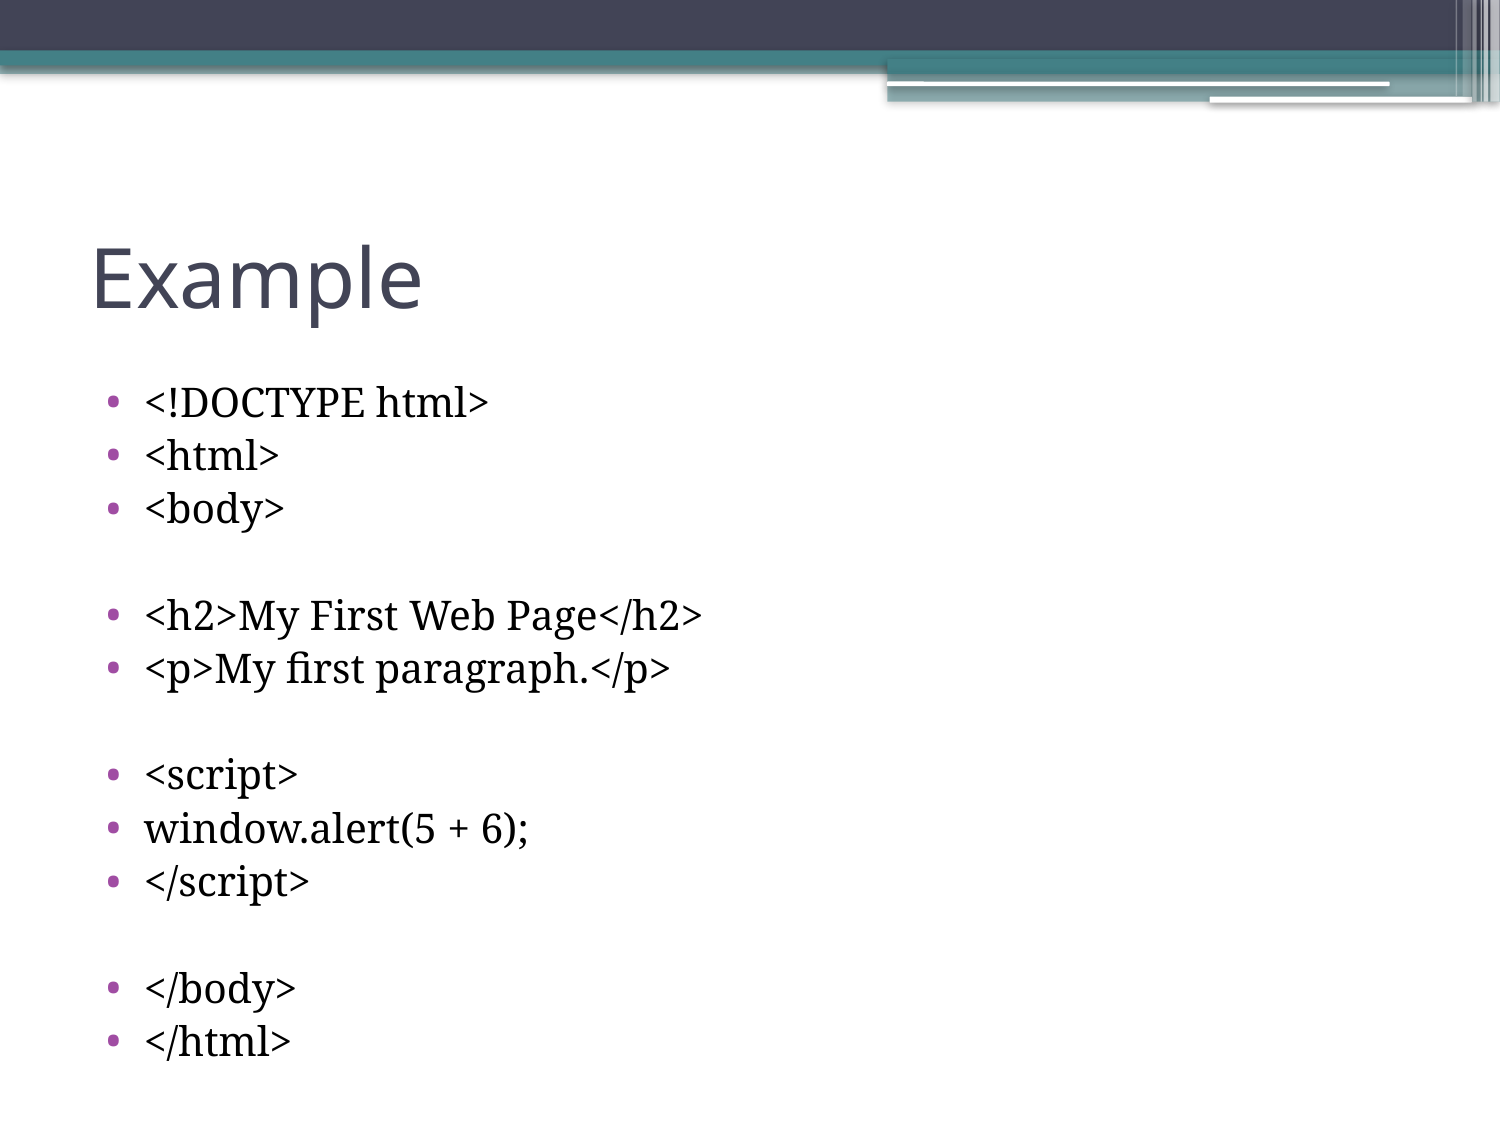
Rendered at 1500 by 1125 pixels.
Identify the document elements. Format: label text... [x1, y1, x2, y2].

list <!DOCTYPE html> <html> <body> <h2>My First Web Page</h2> <p>My first paragraph.</p> <script> window.alert(5 + 6); </script> </body> </html> [75, 368, 1425, 1079]
title Example [75, 187, 1425, 363]
